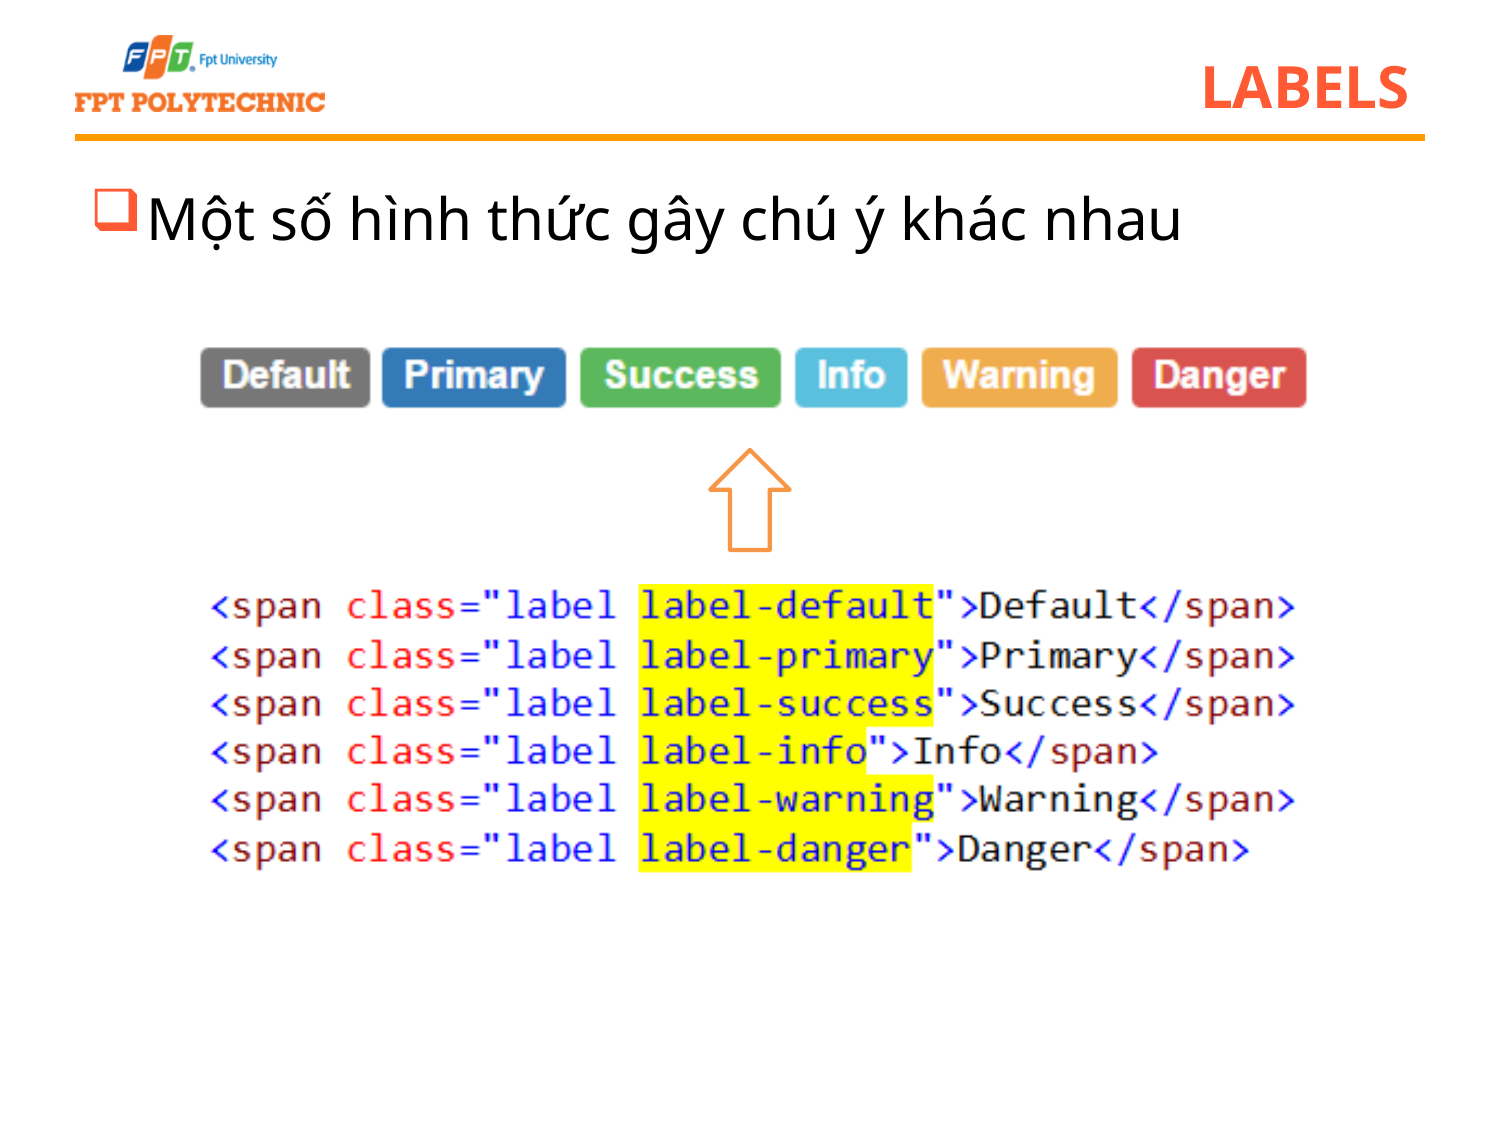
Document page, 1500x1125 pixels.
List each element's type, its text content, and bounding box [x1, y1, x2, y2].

picture [202, 584, 1303, 876]
picture [187, 334, 1319, 426]
title Labels [337, 45, 1425, 125]
list Một số hình thức gây chú ý khác nhau [75, 174, 1425, 1038]
text_box [708, 447, 792, 553]
picture [75, 35, 325, 112]
